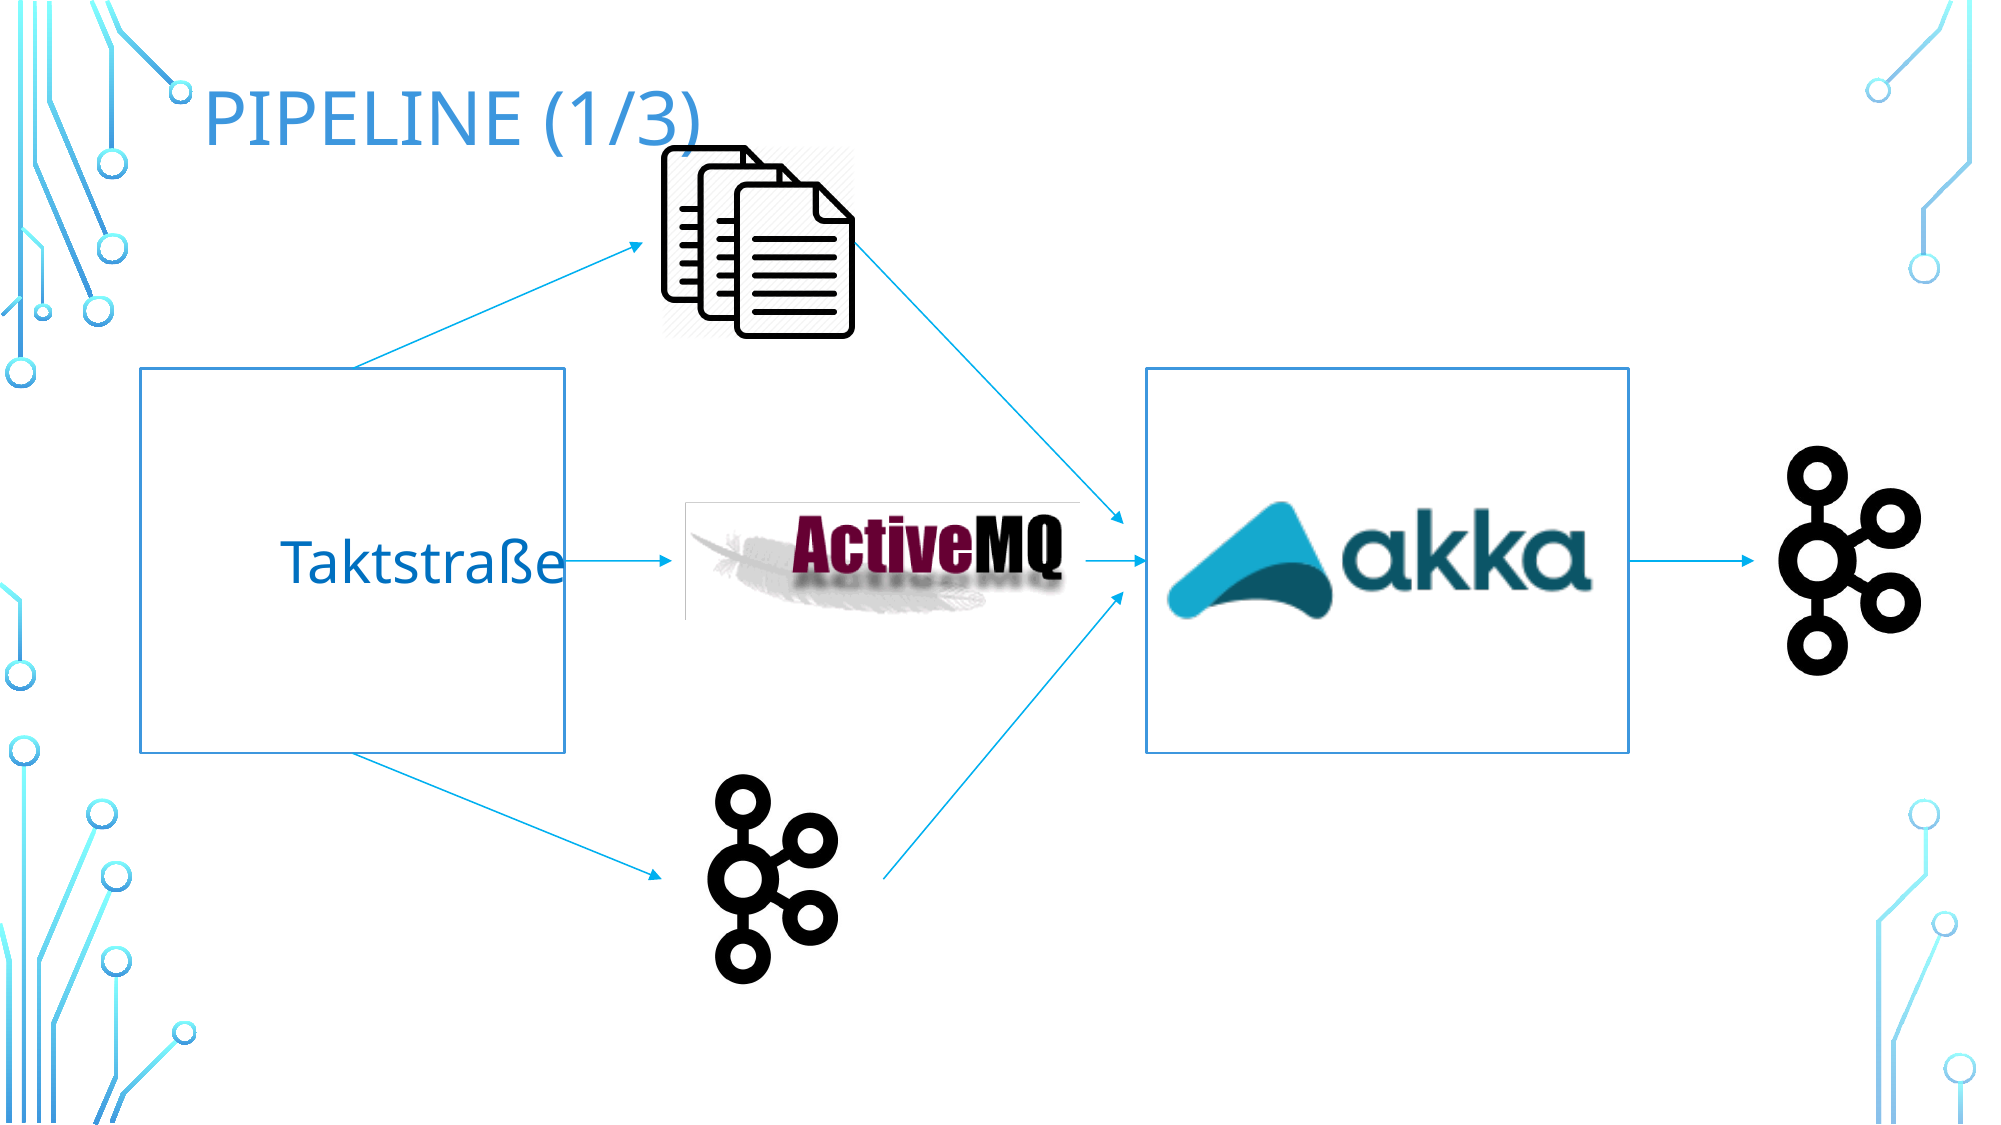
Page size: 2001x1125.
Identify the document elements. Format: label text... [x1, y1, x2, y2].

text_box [883, 591, 1124, 880]
picture [1728, 439, 1971, 682]
text_box [139, 367, 566, 754]
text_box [854, 242, 1124, 525]
picture [661, 145, 856, 340]
title PIPELINE (1/3) [187, 0, 1813, 243]
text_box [352, 242, 644, 369]
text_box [352, 752, 662, 880]
text_box [1145, 367, 1630, 754]
picture [1146, 466, 1606, 655]
picture [671, 487, 1086, 634]
picture [661, 768, 884, 991]
text_box Taktstraße [265, 517, 612, 603]
